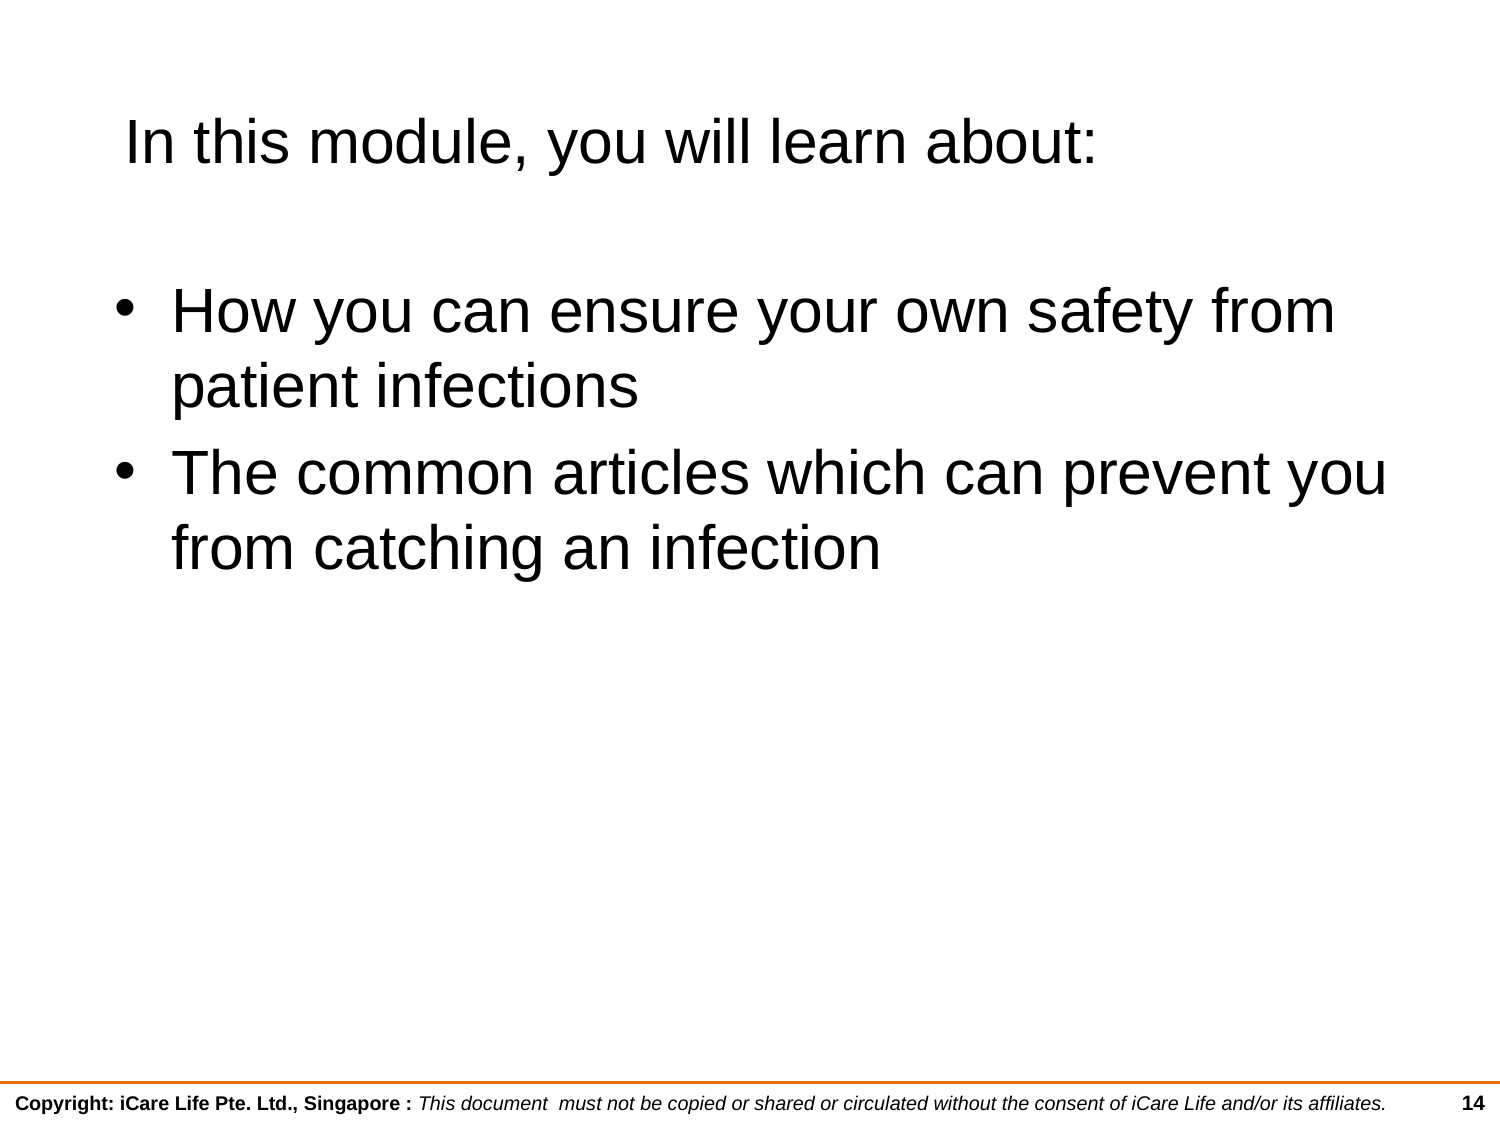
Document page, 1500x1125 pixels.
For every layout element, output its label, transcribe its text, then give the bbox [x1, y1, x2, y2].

list How you can ensure your own safety from patient infections The common articles which can prevent you from catching an infection [99, 262, 1450, 1005]
title In this module, you will learn about: [75, 45, 1425, 233]
text_box Copyright: iCare Life Pte. Ltd., Singapore : This document must not be copied or shared or circulated without the consent of iCare Life and/or its affiliates. [0, 1091, 1500, 1122]
